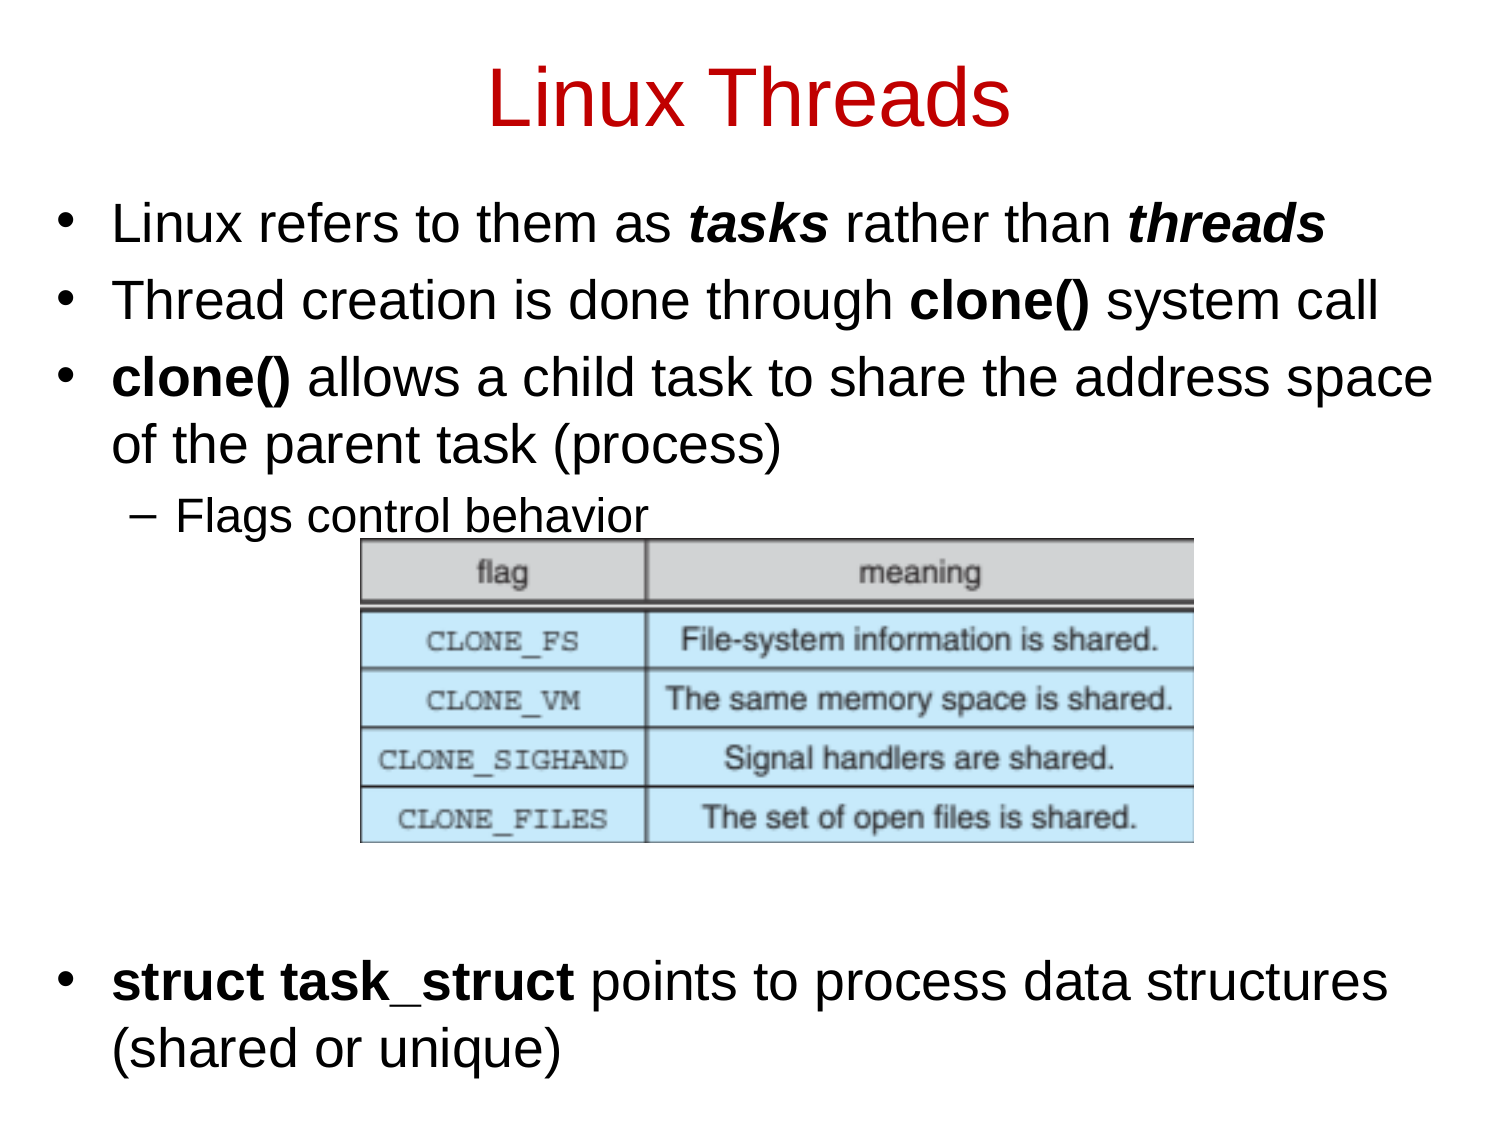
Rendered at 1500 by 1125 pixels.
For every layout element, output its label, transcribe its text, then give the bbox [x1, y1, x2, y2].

picture [359, 538, 1195, 843]
title Linux Threads [75, 24, 1425, 161]
list Linux refers to them as tasks rather than threads Thread creation is done through clone() system call clone() allows a child task to share the address space of the parent task (process) Flags control behavior struct task_struct points to process data structures (shared or unique) [41, 179, 1471, 1094]
